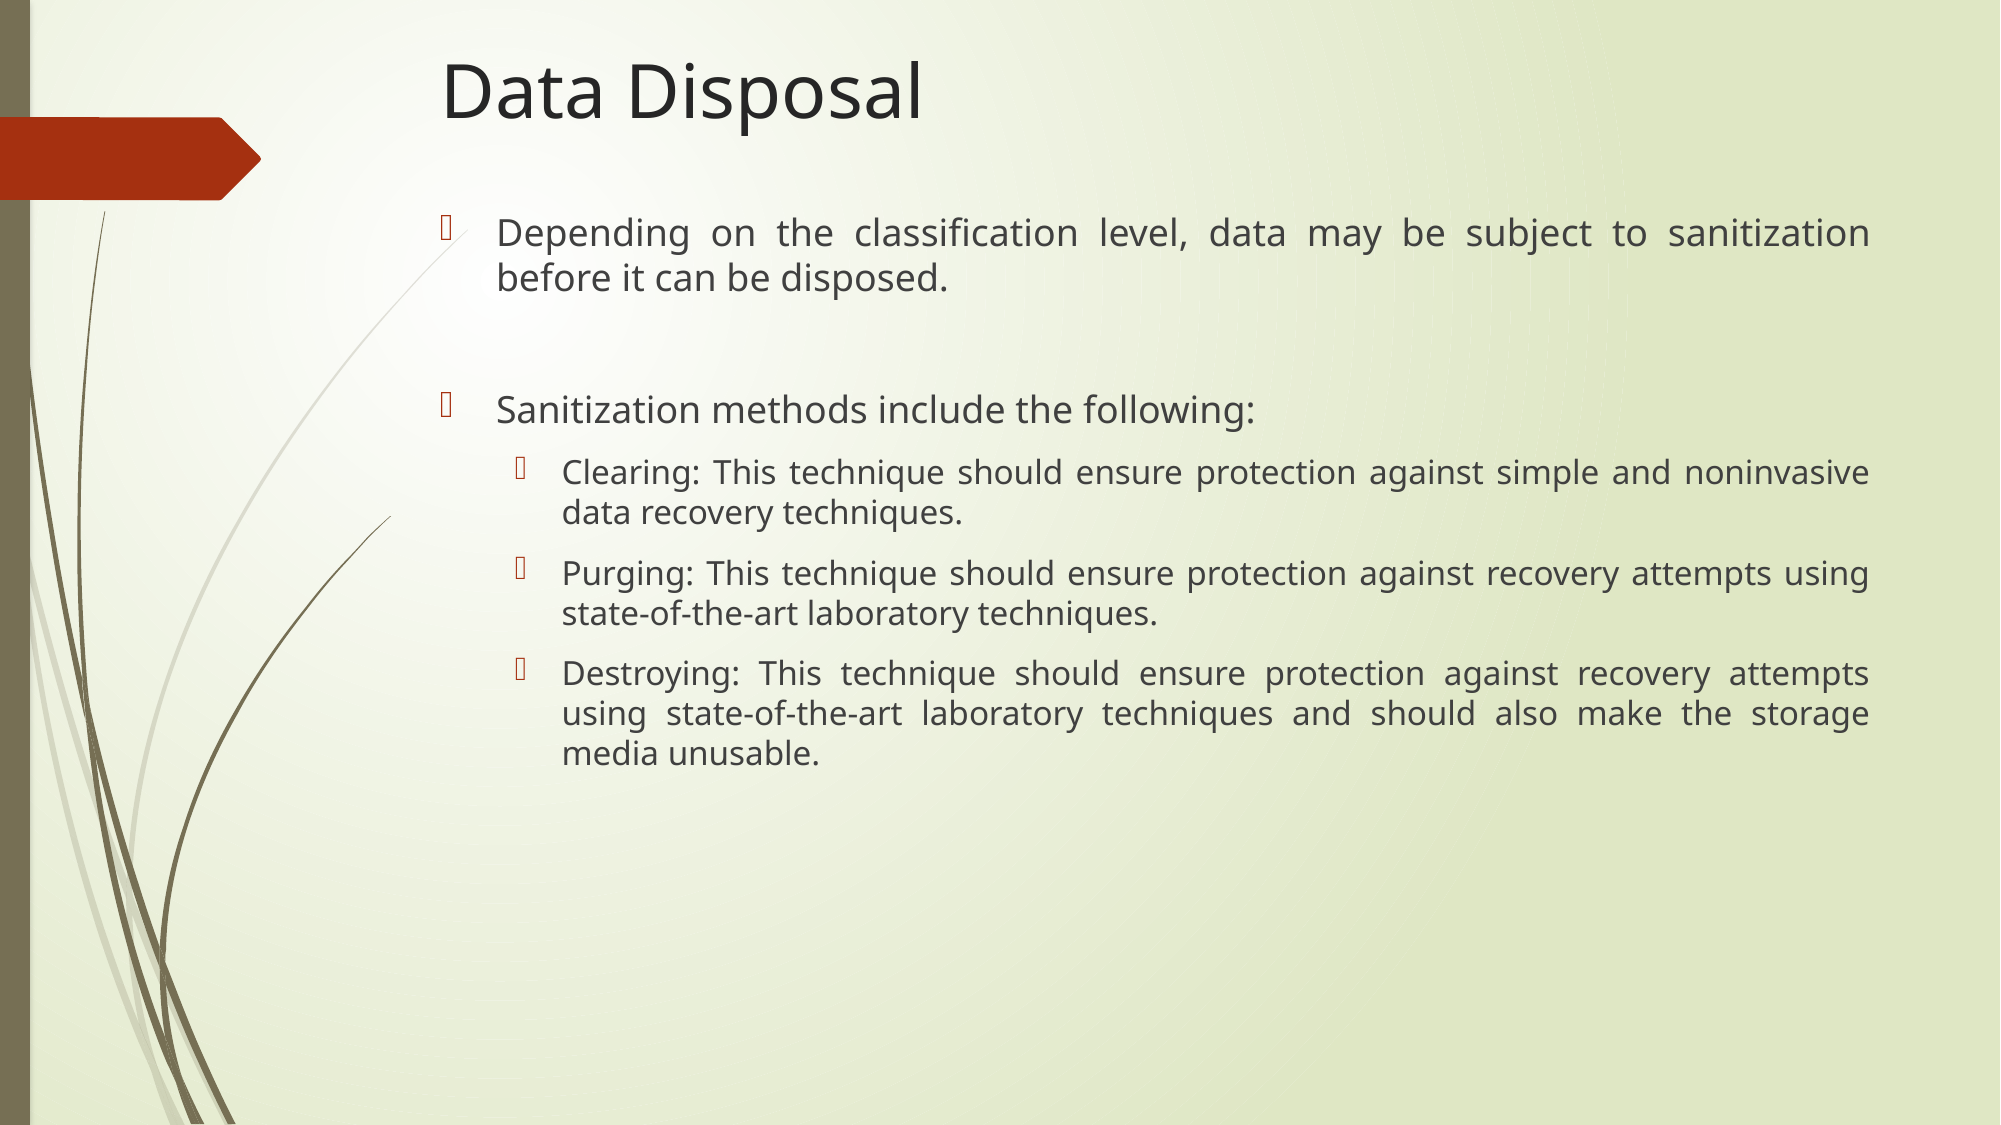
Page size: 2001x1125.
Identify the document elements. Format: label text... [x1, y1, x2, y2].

list Depending on the classification level, data may be subject to sanitization before it can be disposed. Sanitization methods include the following: Clearing: This technique should ensure protection against simple and noninvasive data recovery techniques. Purging: This technique should ensure protection against recovery attempts using state-of-the-art laboratory techniques. Destroying: This technique should ensure protection against recovery attempts using state-of-the-art laboratory techniques and should also make the storage media unusable. [424, 201, 1888, 970]
title Data Disposal [425, 36, 1888, 156]
